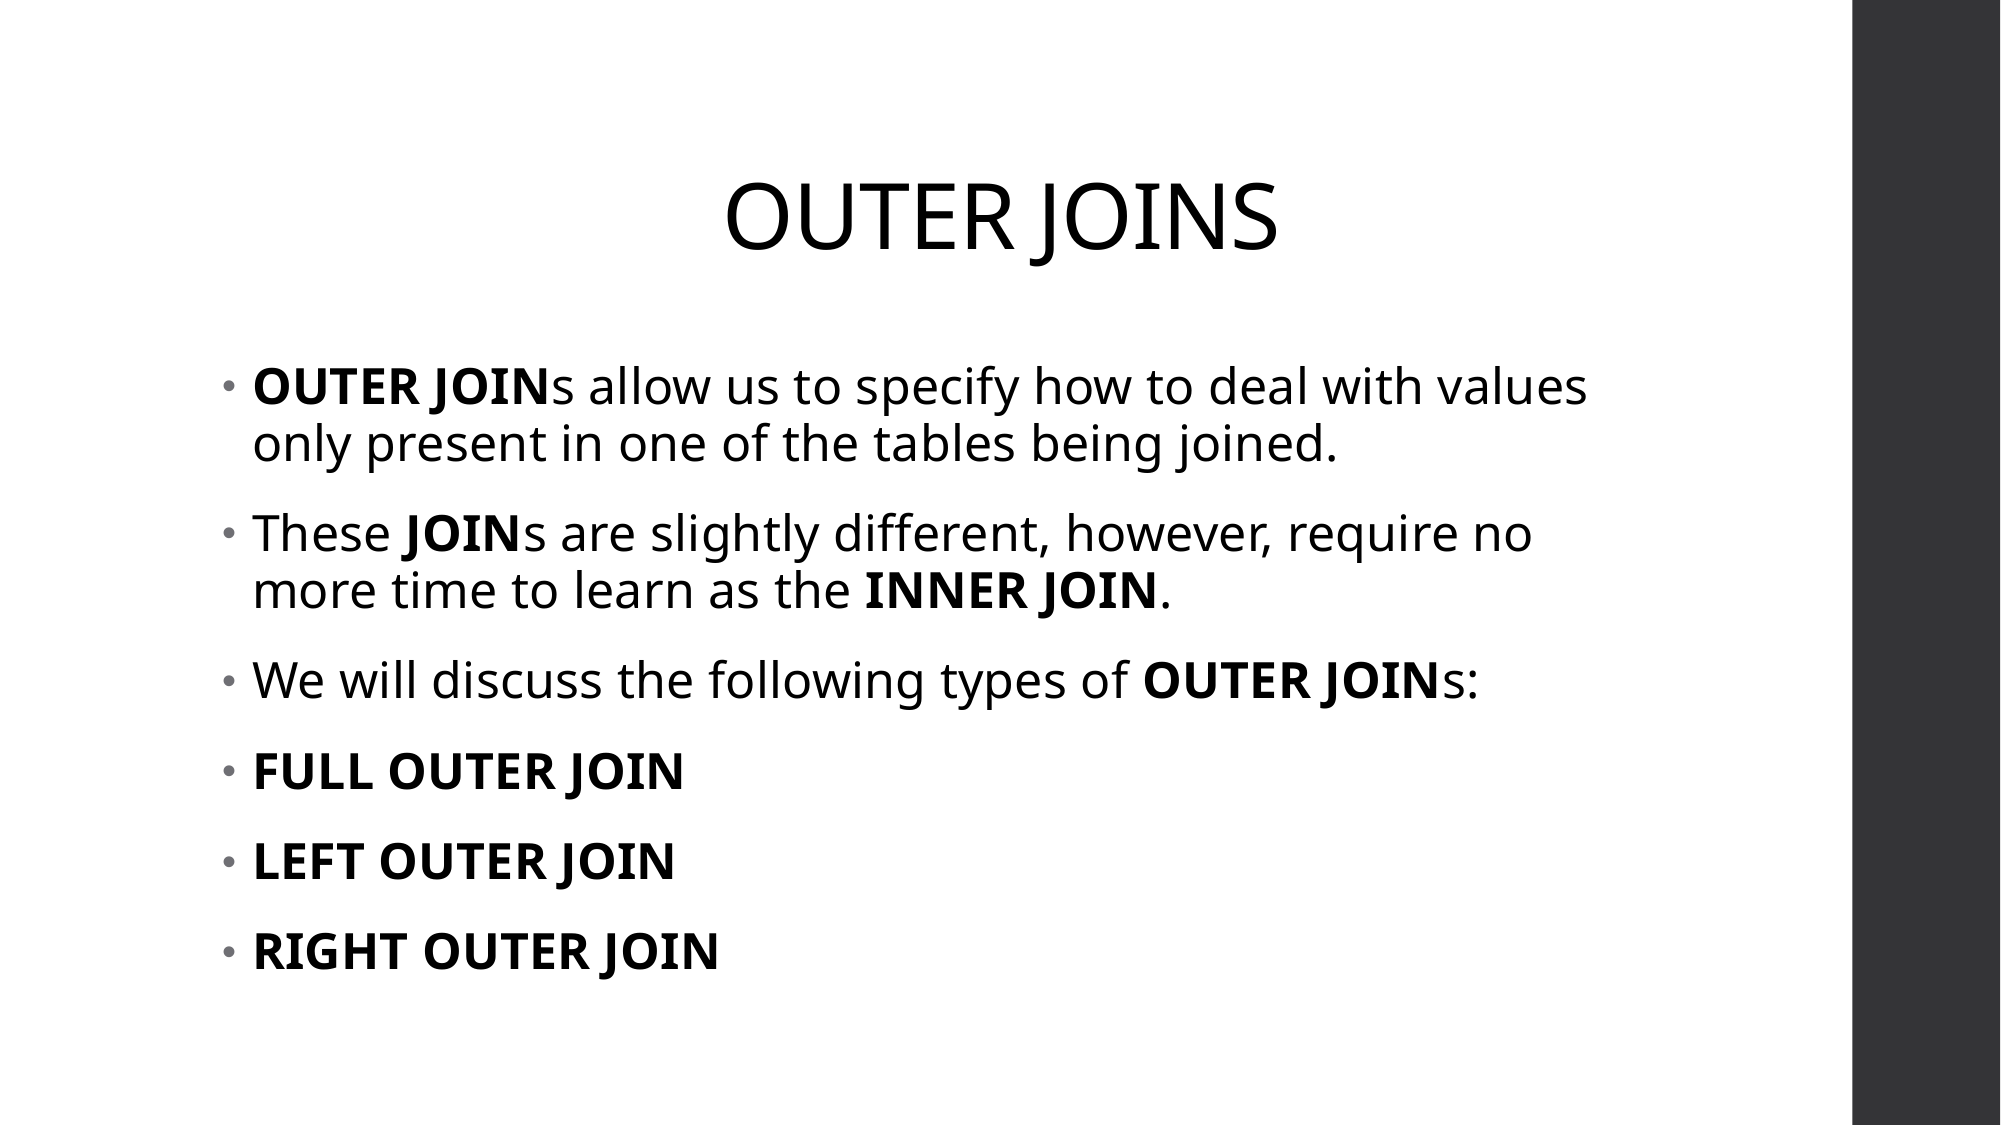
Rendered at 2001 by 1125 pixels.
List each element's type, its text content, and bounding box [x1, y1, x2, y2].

list OUTER JOINs allow us to specify how to deal with values only present in one of the tables being joined. These JOINs are slightly different, however, require no more time to learn as the INNER JOIN. We will discuss the following types of OUTER JOINs: FULL OUTER JOIN LEFT OUTER JOIN RIGHT OUTER JOIN [206, 351, 1617, 1065]
title OUTER JOINS [206, 60, 1797, 278]
